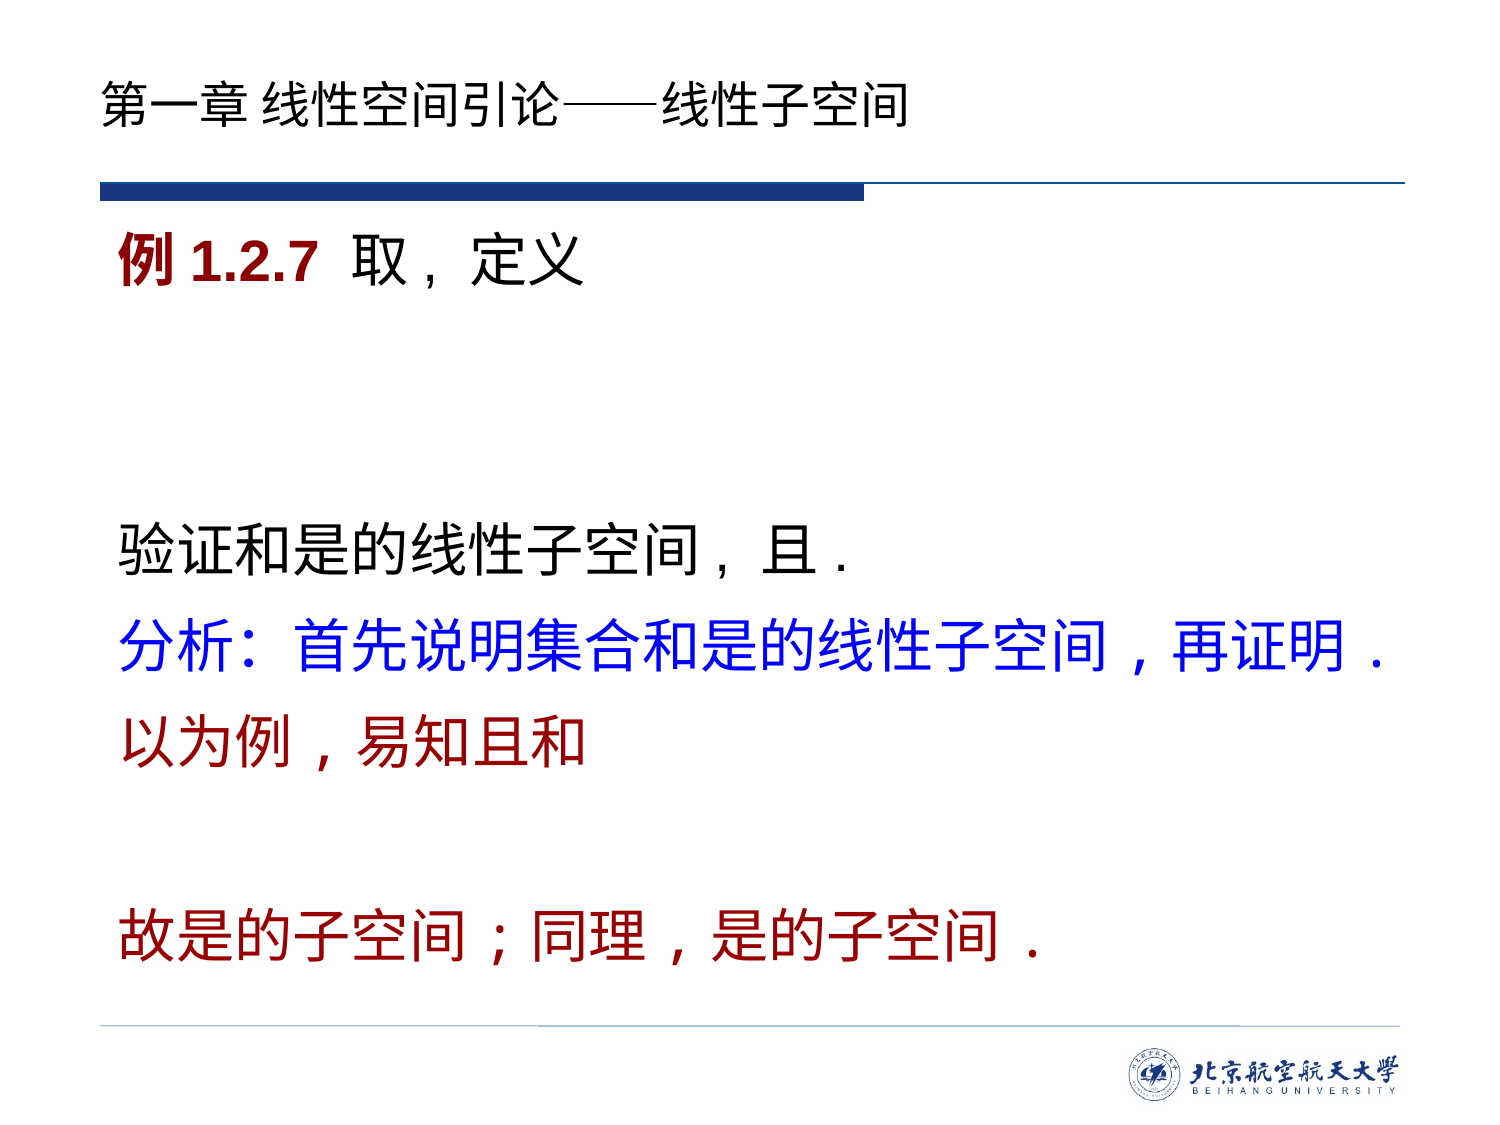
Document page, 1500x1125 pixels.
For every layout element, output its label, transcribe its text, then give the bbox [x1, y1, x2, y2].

title 第一章 线性空间引论——线性子空间 [83, 29, 1397, 141]
picture [1114, 1041, 1412, 1108]
